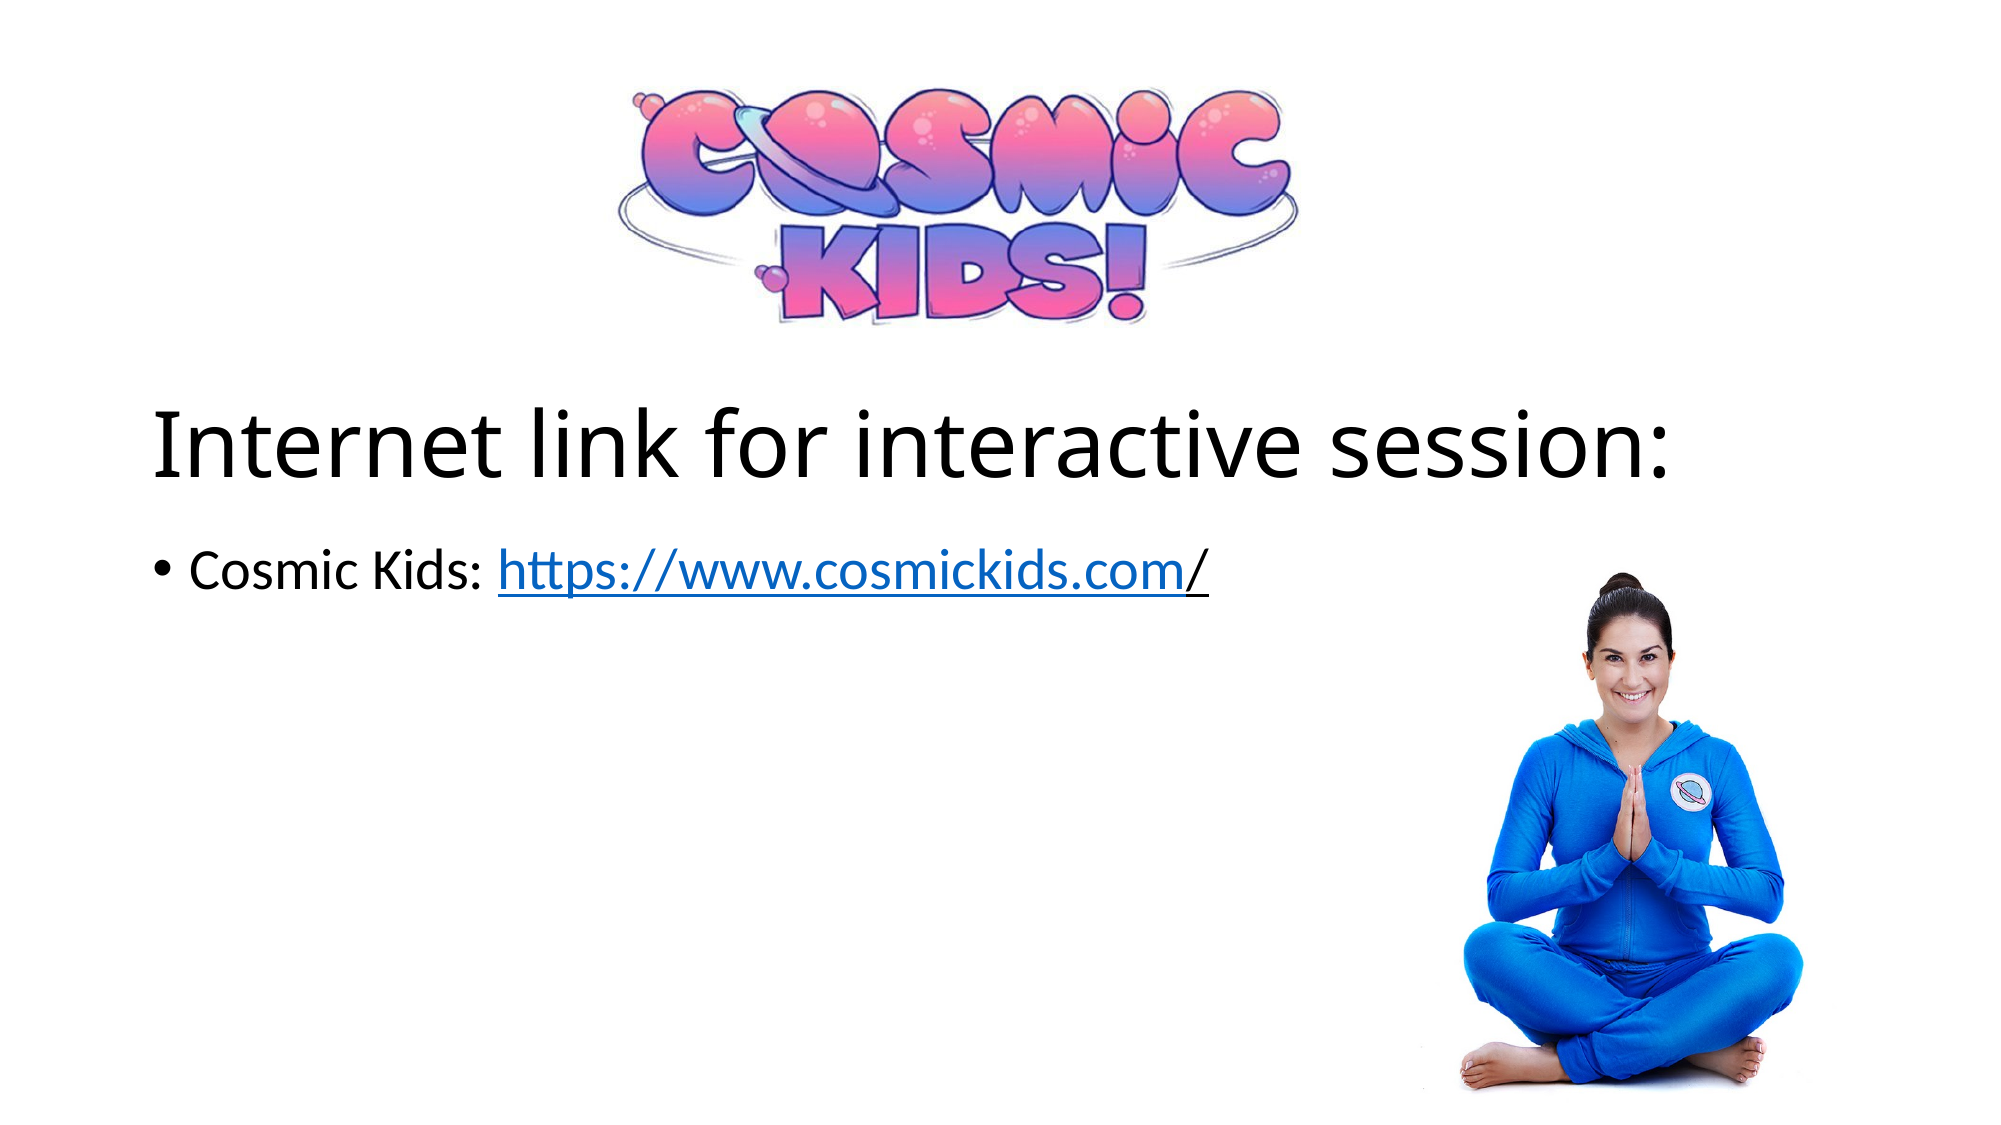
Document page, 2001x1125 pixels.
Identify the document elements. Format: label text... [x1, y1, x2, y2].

list Cosmic Kids: https://www.cosmickids.com/ [137, 531, 1569, 695]
picture [573, 0, 1331, 371]
title Internet link for interactive session: [137, 339, 1863, 556]
picture [1350, 556, 1909, 1115]
